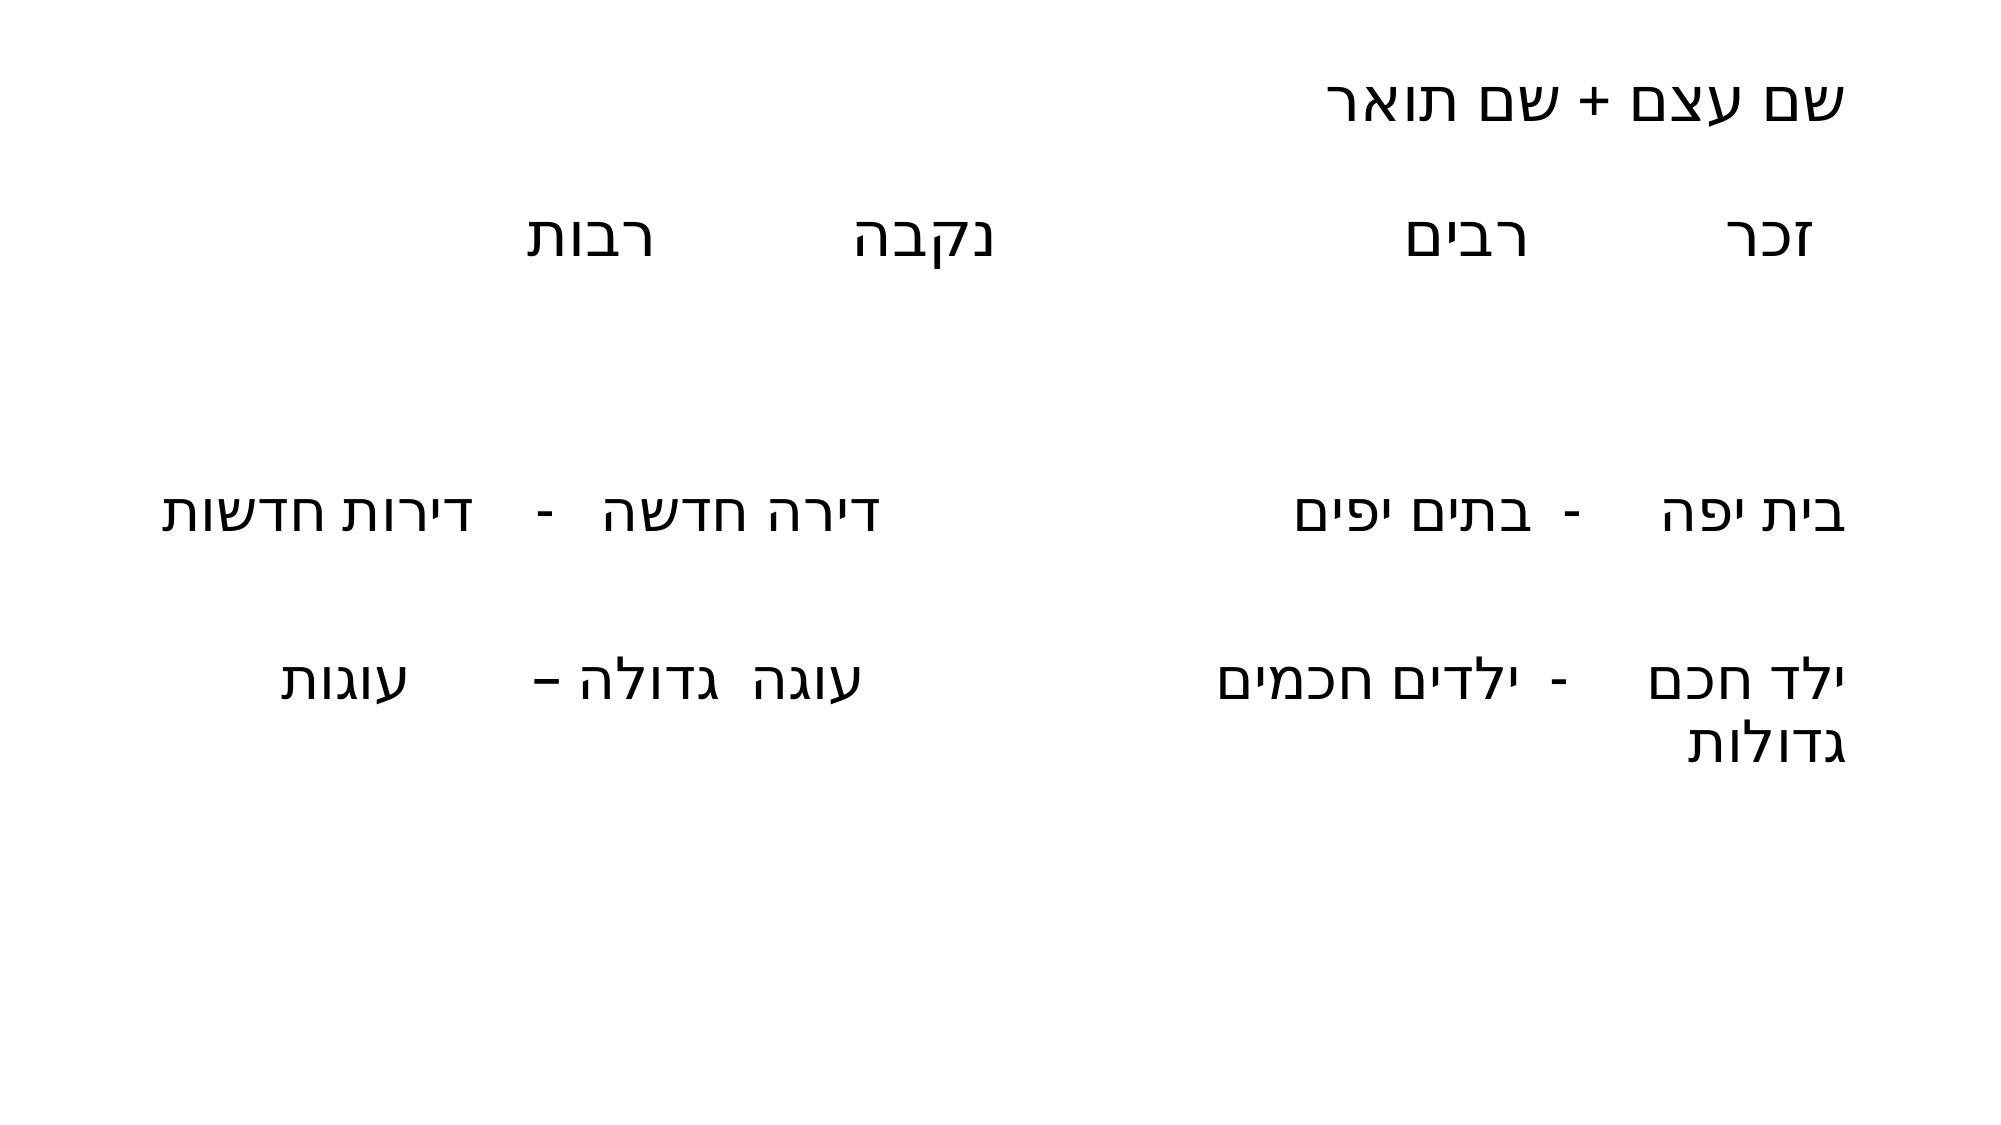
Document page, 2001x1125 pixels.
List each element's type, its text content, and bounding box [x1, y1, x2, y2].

list בית יפה - בתים יפים דירה חדשה - דירות חדשות ילד חכם - ילדים חכמים עוגה גדולה – עוגות גדולות [137, 299, 1863, 1014]
title שם עצם + שם תואר זכר רבים נקבה רבות [137, 59, 1863, 278]
